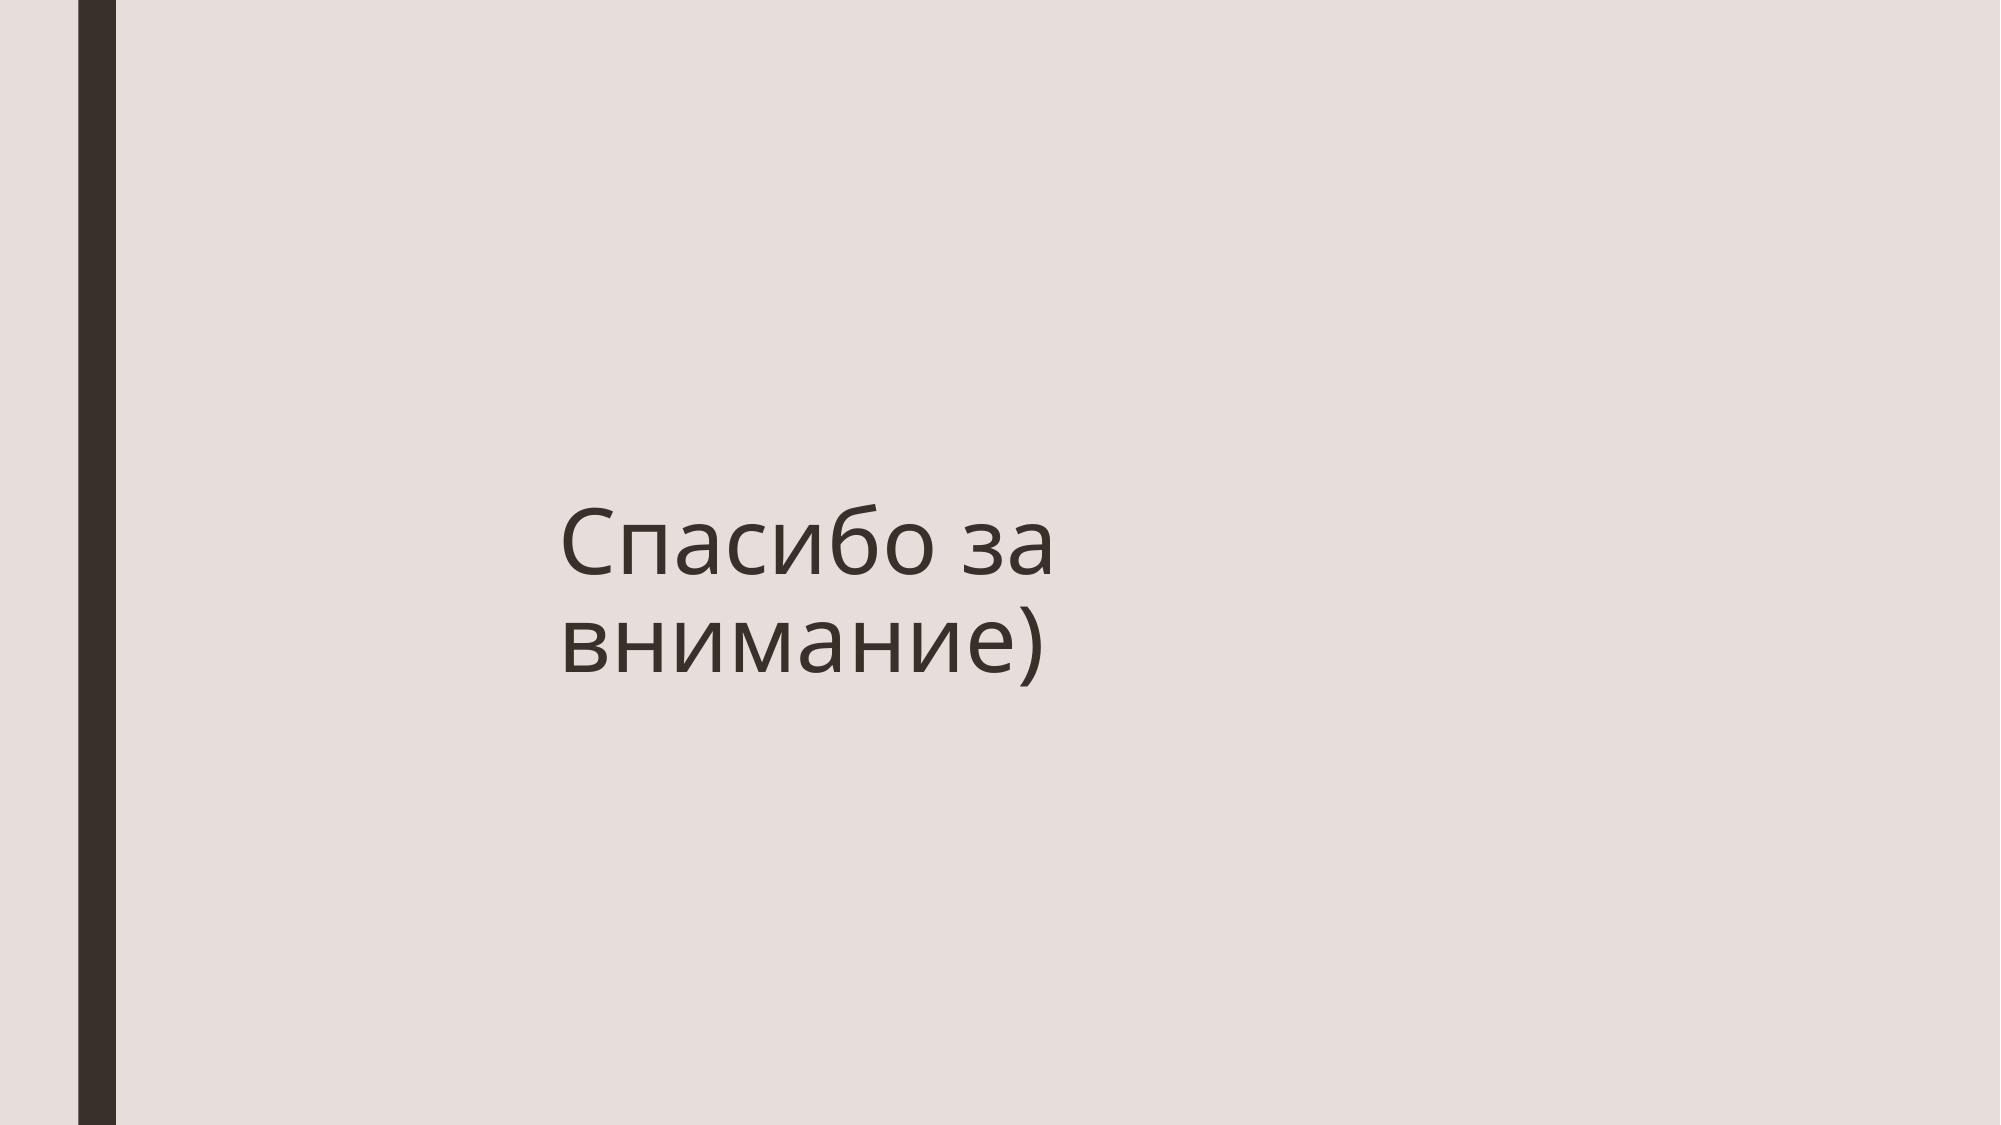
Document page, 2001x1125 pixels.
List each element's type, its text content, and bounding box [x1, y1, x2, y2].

title Спасибо за внимание) [543, 488, 1550, 646]
